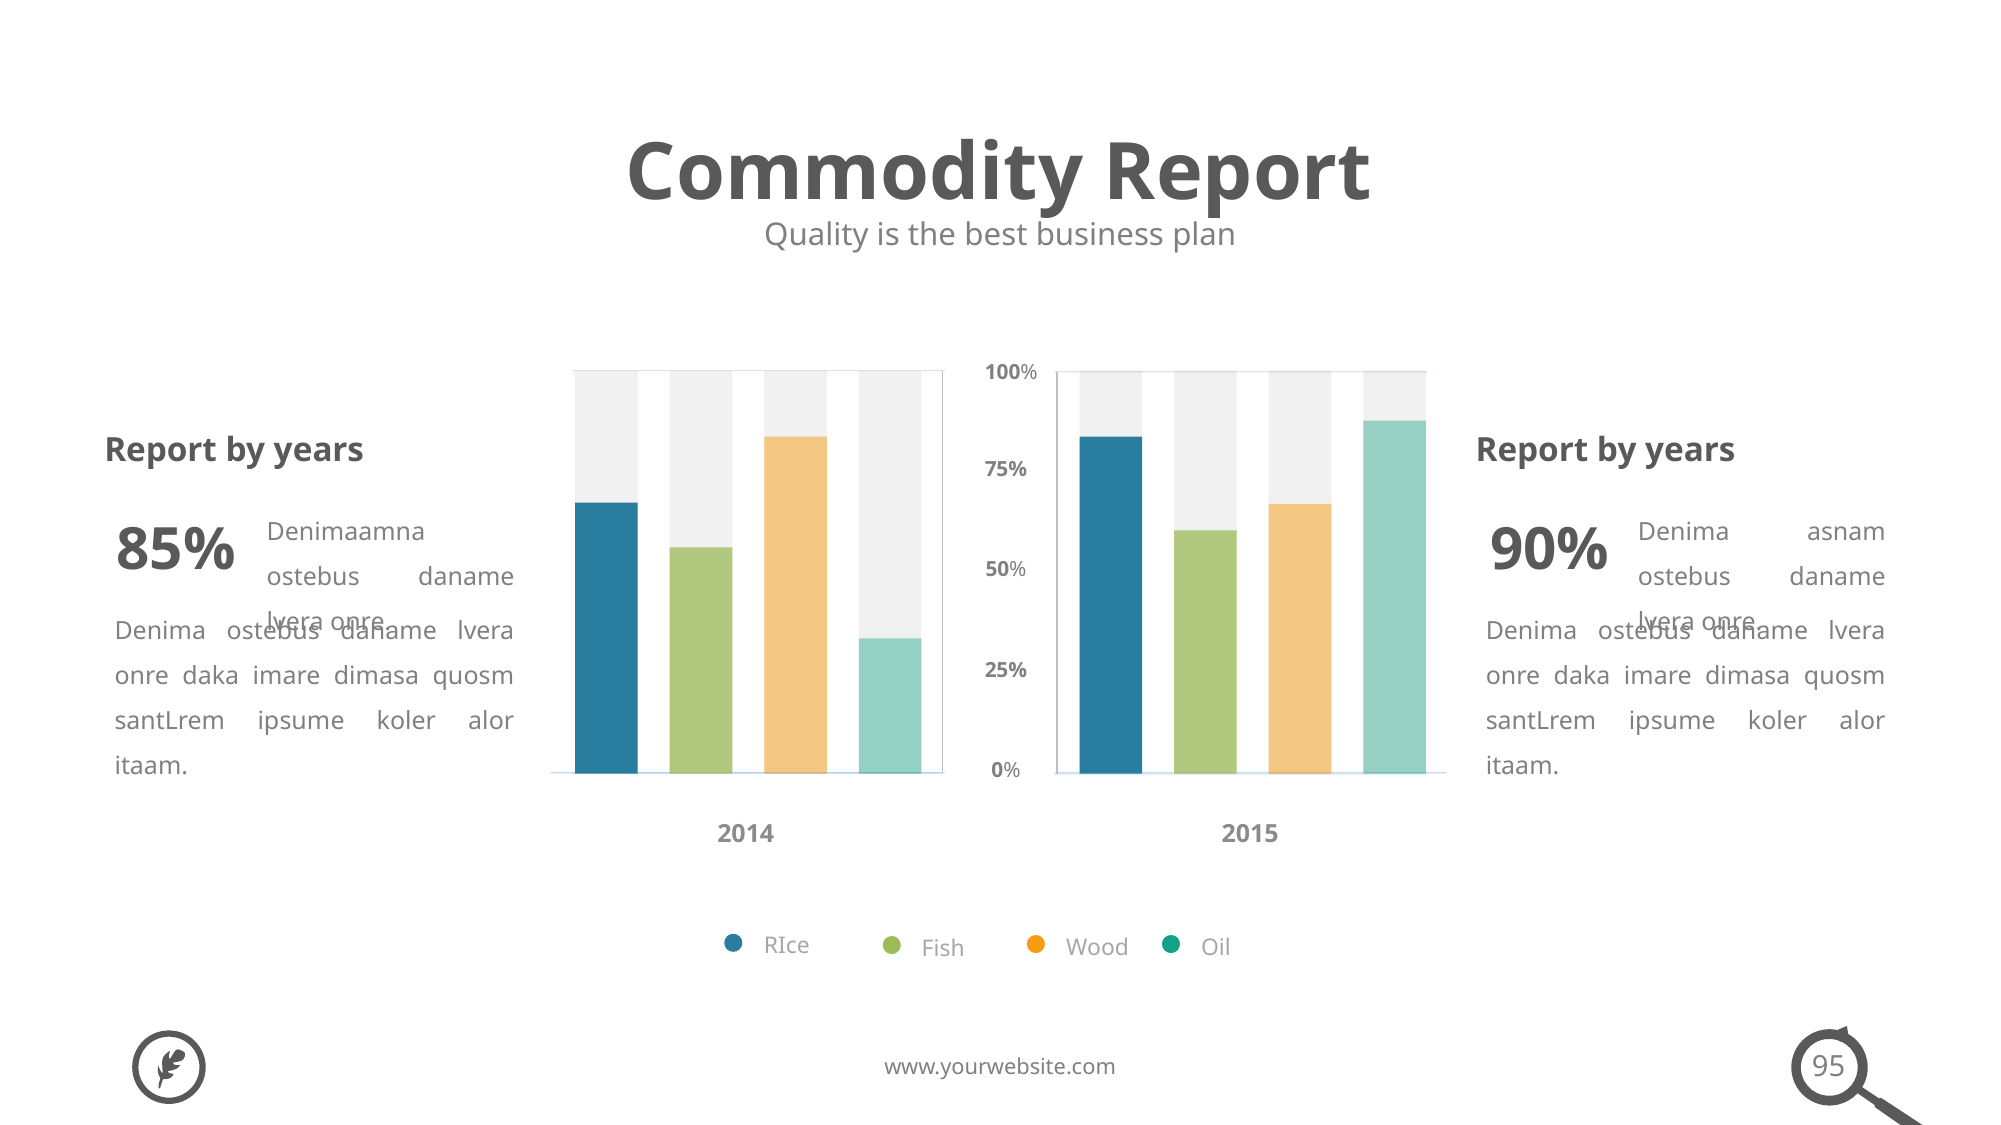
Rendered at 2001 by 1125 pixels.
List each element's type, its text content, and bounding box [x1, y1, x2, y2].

text_box Denimaamna ostebus daname lvera onre. [251, 493, 530, 592]
text_box Denima ostebus daname lvera onre daka imare dimasa quosm santLrem ipsume koler alor itaam. [1471, 592, 1901, 787]
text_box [1782, 1019, 1919, 1125]
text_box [572, 370, 1427, 775]
text_box 90% [1475, 503, 1624, 589]
text_box Quality is the best business plan [400, 204, 1600, 262]
text_box Denima asnam ostebus daname lvera onre. [1623, 493, 1901, 592]
text_box Report by years [89, 420, 380, 476]
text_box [1079, 420, 1426, 774]
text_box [724, 930, 1312, 962]
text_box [135, 1033, 203, 1101]
text_box 2014 [682, 804, 809, 860]
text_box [550, 357, 1447, 790]
text_box Report by years [1460, 420, 1751, 476]
text_box Commodity Report [249, 112, 1750, 235]
text_box www.yourwebsite.com [637, 1045, 1363, 1087]
text_box 2015 [1187, 804, 1314, 860]
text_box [575, 436, 922, 774]
text_box Denima ostebus daname lvera onre daka imare dimasa quosm santLrem ipsume koler alor itaam. [99, 592, 530, 787]
text_box 85% [101, 503, 251, 589]
